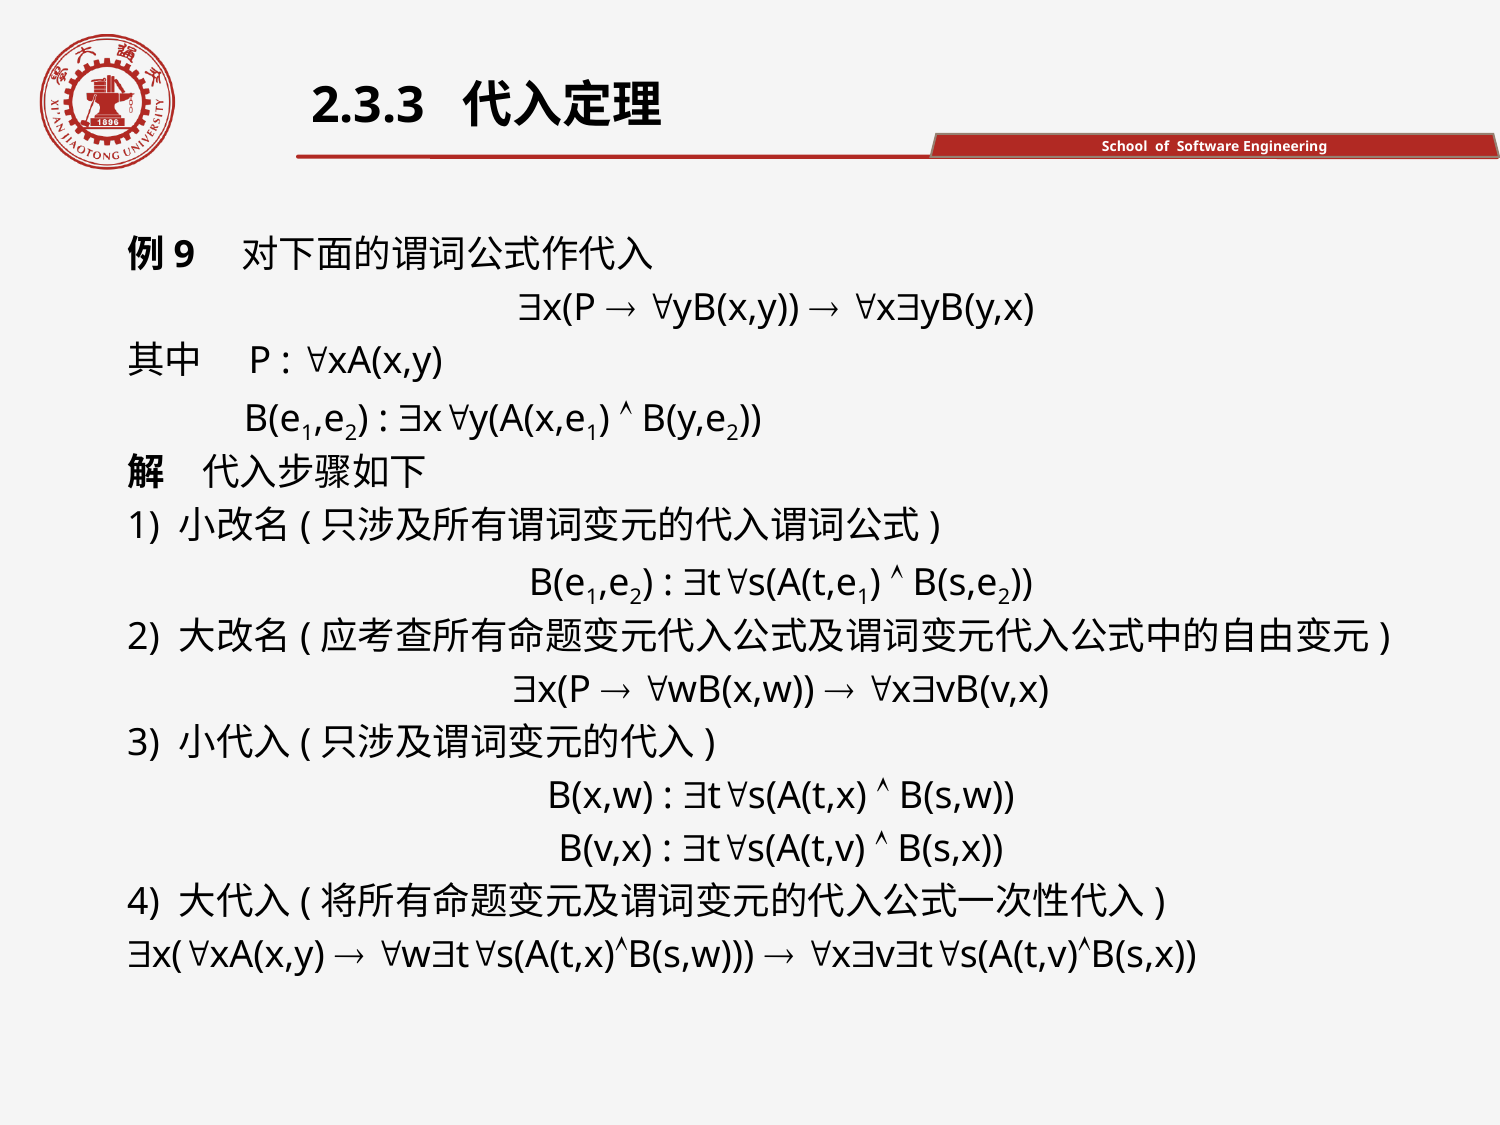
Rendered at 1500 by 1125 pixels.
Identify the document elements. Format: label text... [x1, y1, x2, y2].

picture [39, 34, 185, 175]
list 2.3.3 代入定理 [296, 72, 979, 157]
list 例9 对下面的谓词公式作代入 x(P  yB(x,y))  xyB(y,x) 其中 P : xA(x,y) B(e1,e2) : xy(A(x,e1)  B(y,e2)) 解 代入步骤如下 1) 小改名(只涉及所有谓词变元的代入谓词公式) B(e1,e2) : ts(A(t,e1)  B(s,e2)) 2) 大改名(应考查所有命题变元代入公式及谓词变元代入公式中的自由变元) x(P  wB(x,w))  xvB(v,x) 3) 小代入(只涉及谓词变元的代入) B(x,w) : ts(A(t,x)  B(s,w)) B(v,x) : ts(A(t,v)  B(s,x)) 4) 大代入(将所有命题变元及谓词变元的代入公式一次性代入) x(xA(x,y)  wts(A(t,x)B(s,w)))  xvts(A(t,v)B(s,x)) [112, 227, 1450, 1010]
